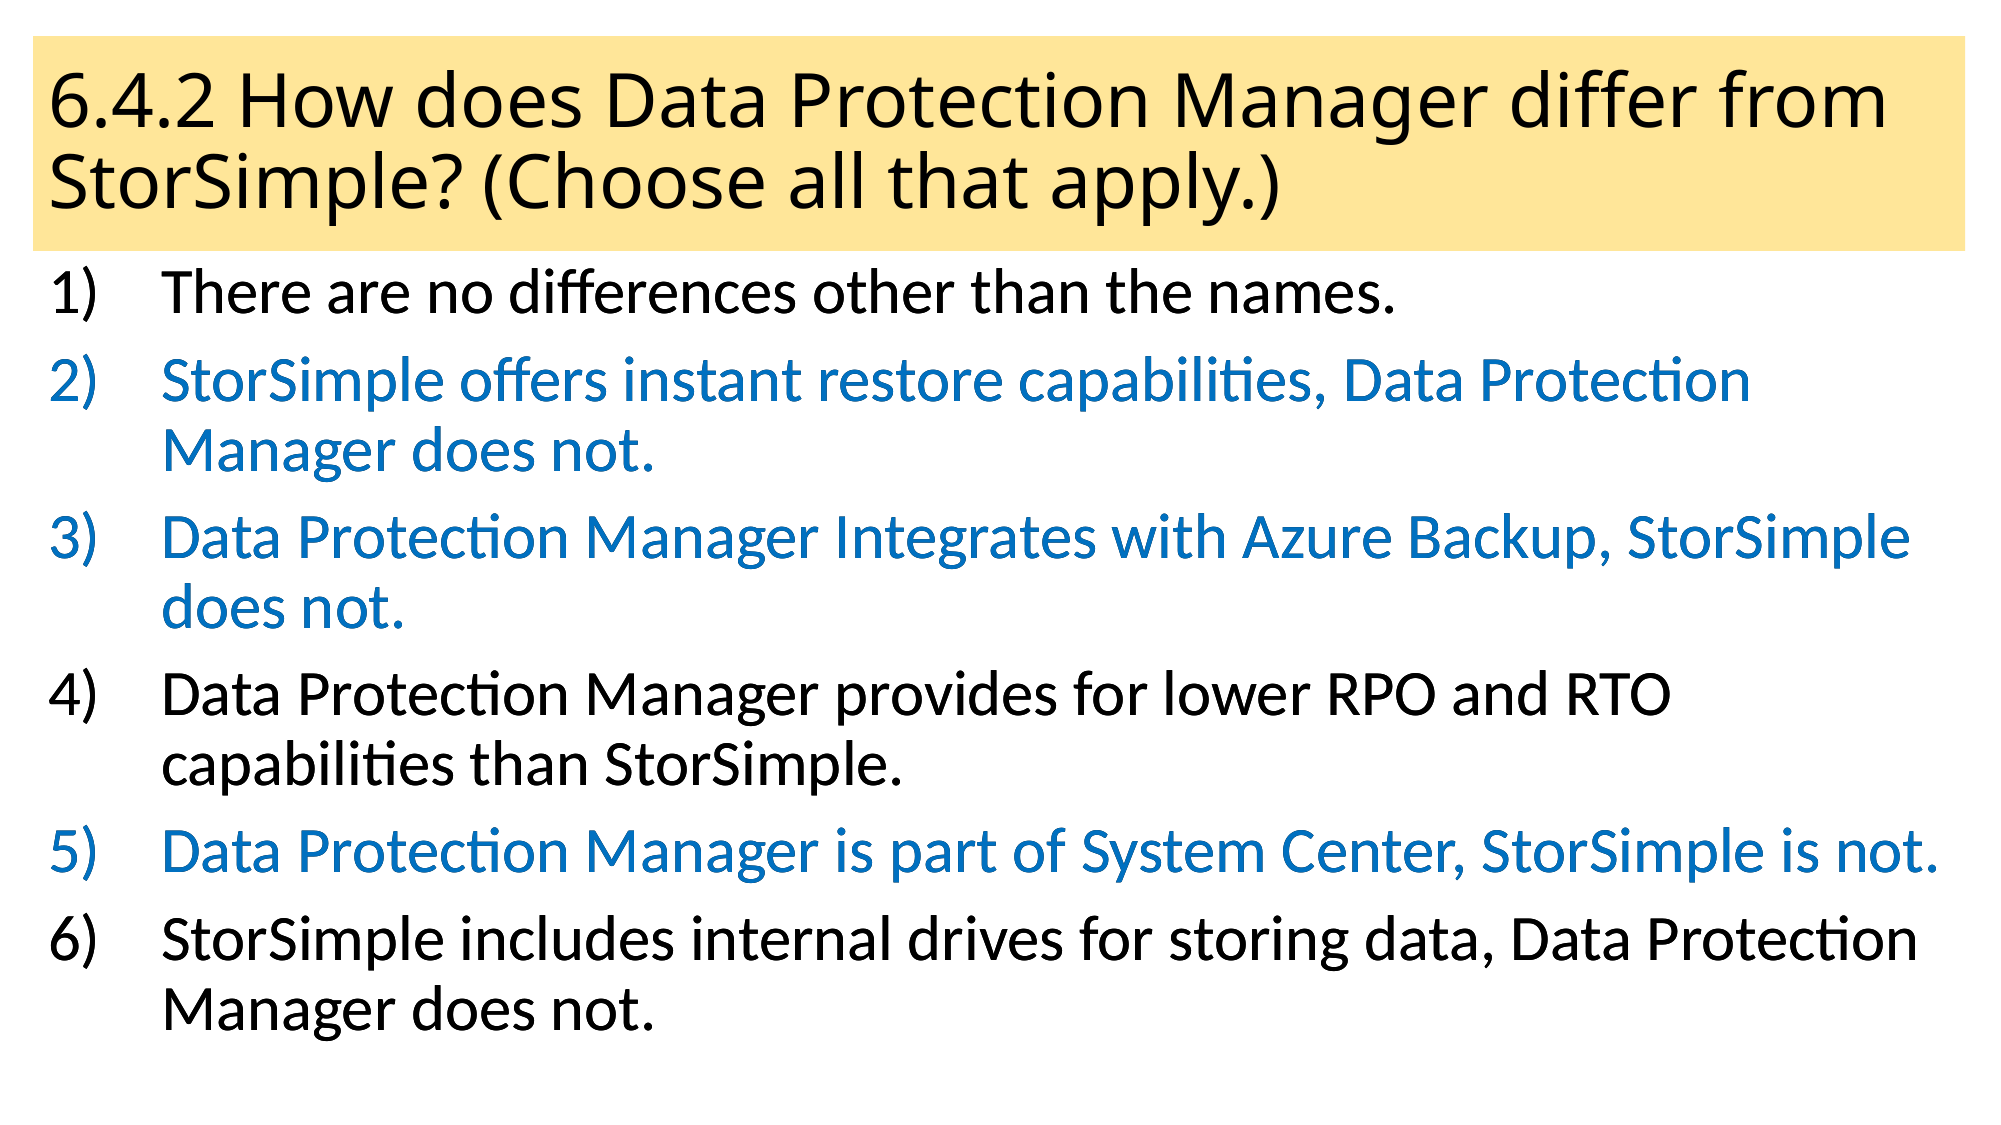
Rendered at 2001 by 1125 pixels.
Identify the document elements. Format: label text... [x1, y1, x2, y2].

title 6.4.2 How does Data Protection Manager differ from StorSimple? (Choose all that apply.) [33, 36, 1966, 250]
list There are no differences other than the names. StorSimple offers instant restore capabilities, Data Protection Manager does not. Data Protection Manager Integrates with Azure Backup, StorSimple does not. Data Protection Manager provides for lower RPO and RTO capabilities than StorSimple. Data Protection Manager is part of System Center, StorSimple is not. StorSimple includes internal drives for storing data, Data Protection Manager does not. [33, 250, 1966, 1092]
